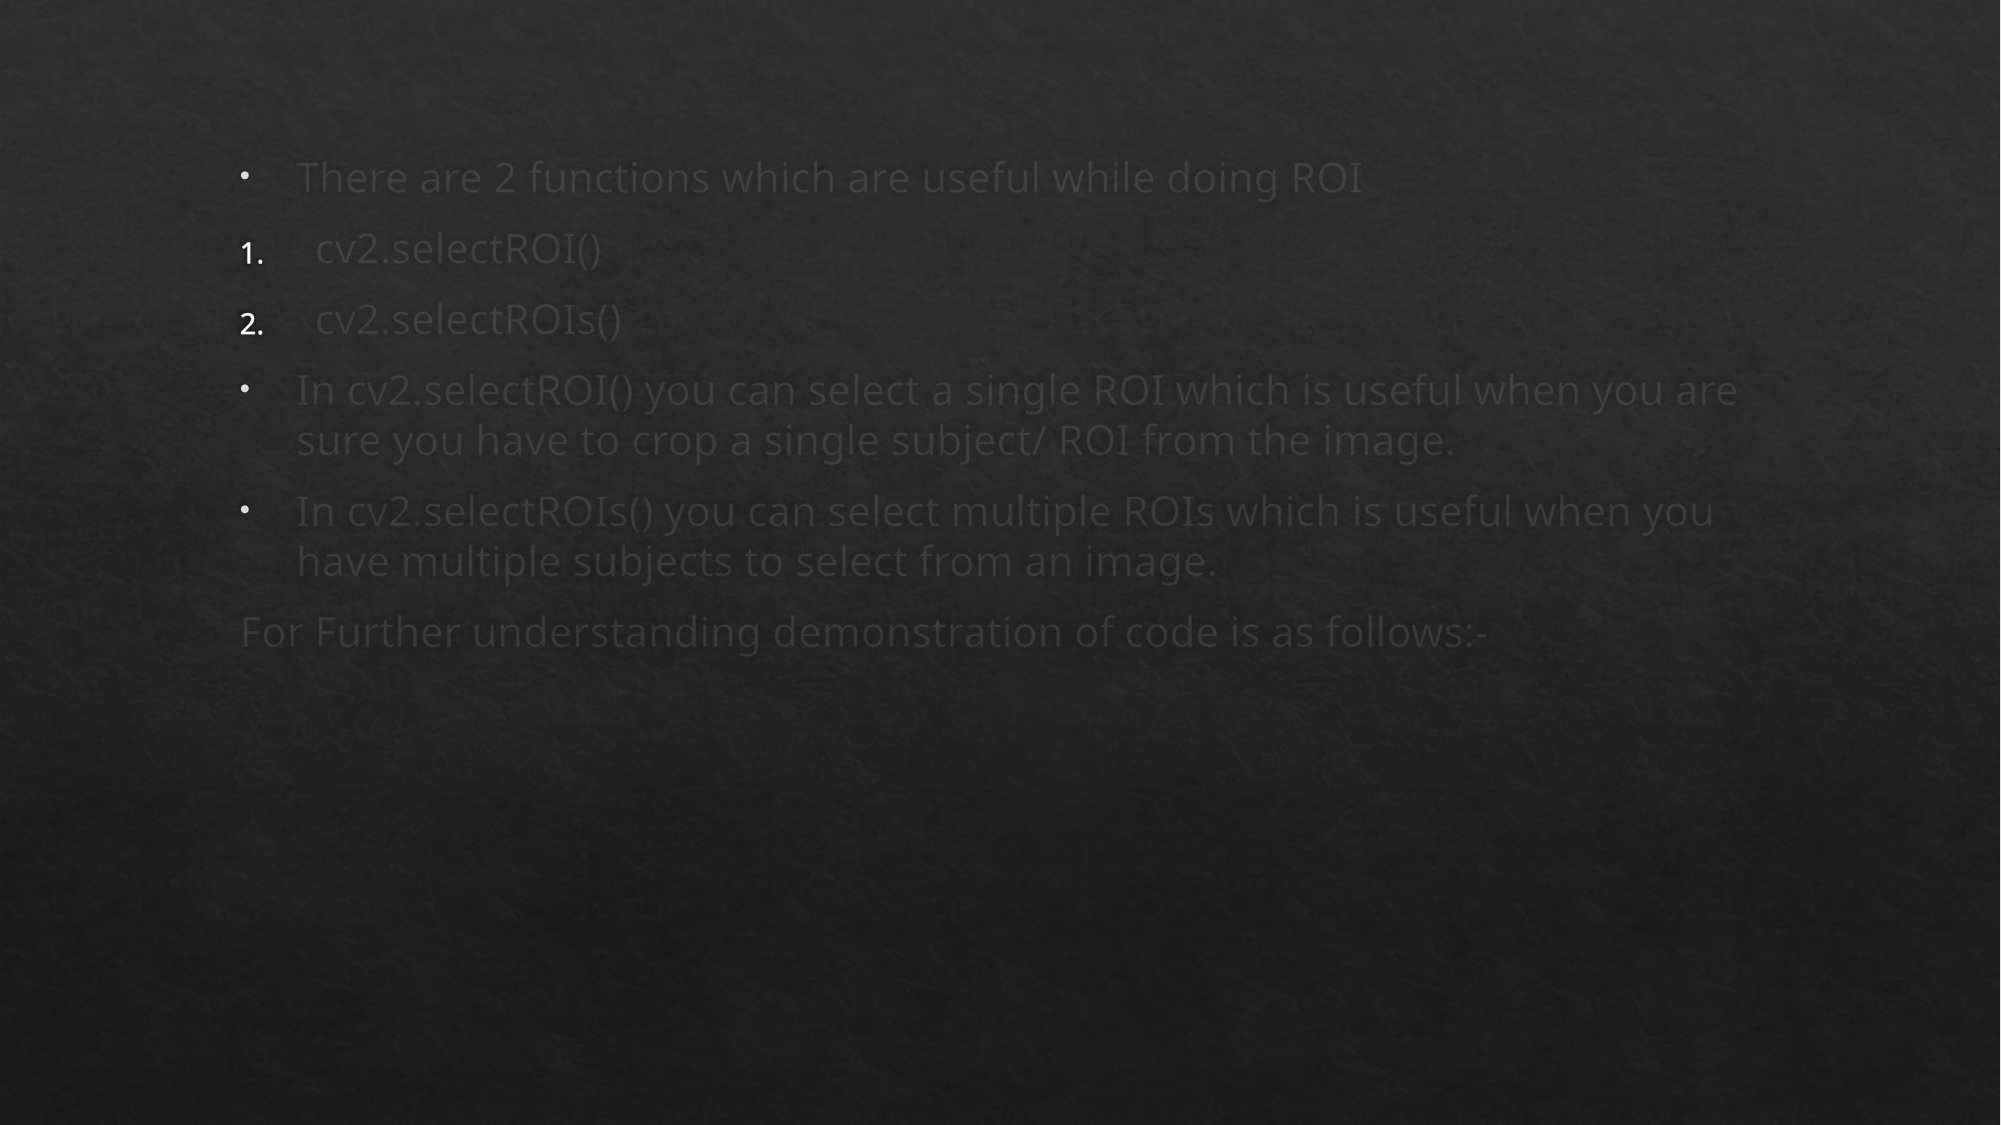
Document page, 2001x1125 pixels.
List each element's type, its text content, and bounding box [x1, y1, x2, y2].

subtitle There are 2 functions which are useful while doing ROI cv2.selectROI() cv2.selectROIs() In cv2.selectROI() you can select a single ROI which is useful when you are sure you have to crop a single subject/ ROI from the image. In cv2.selectROIs() you can select multiple ROIs which is useful when you have multiple subjects to select from an image. For Further understanding demonstration of code is as follows:- [224, 143, 1774, 763]
